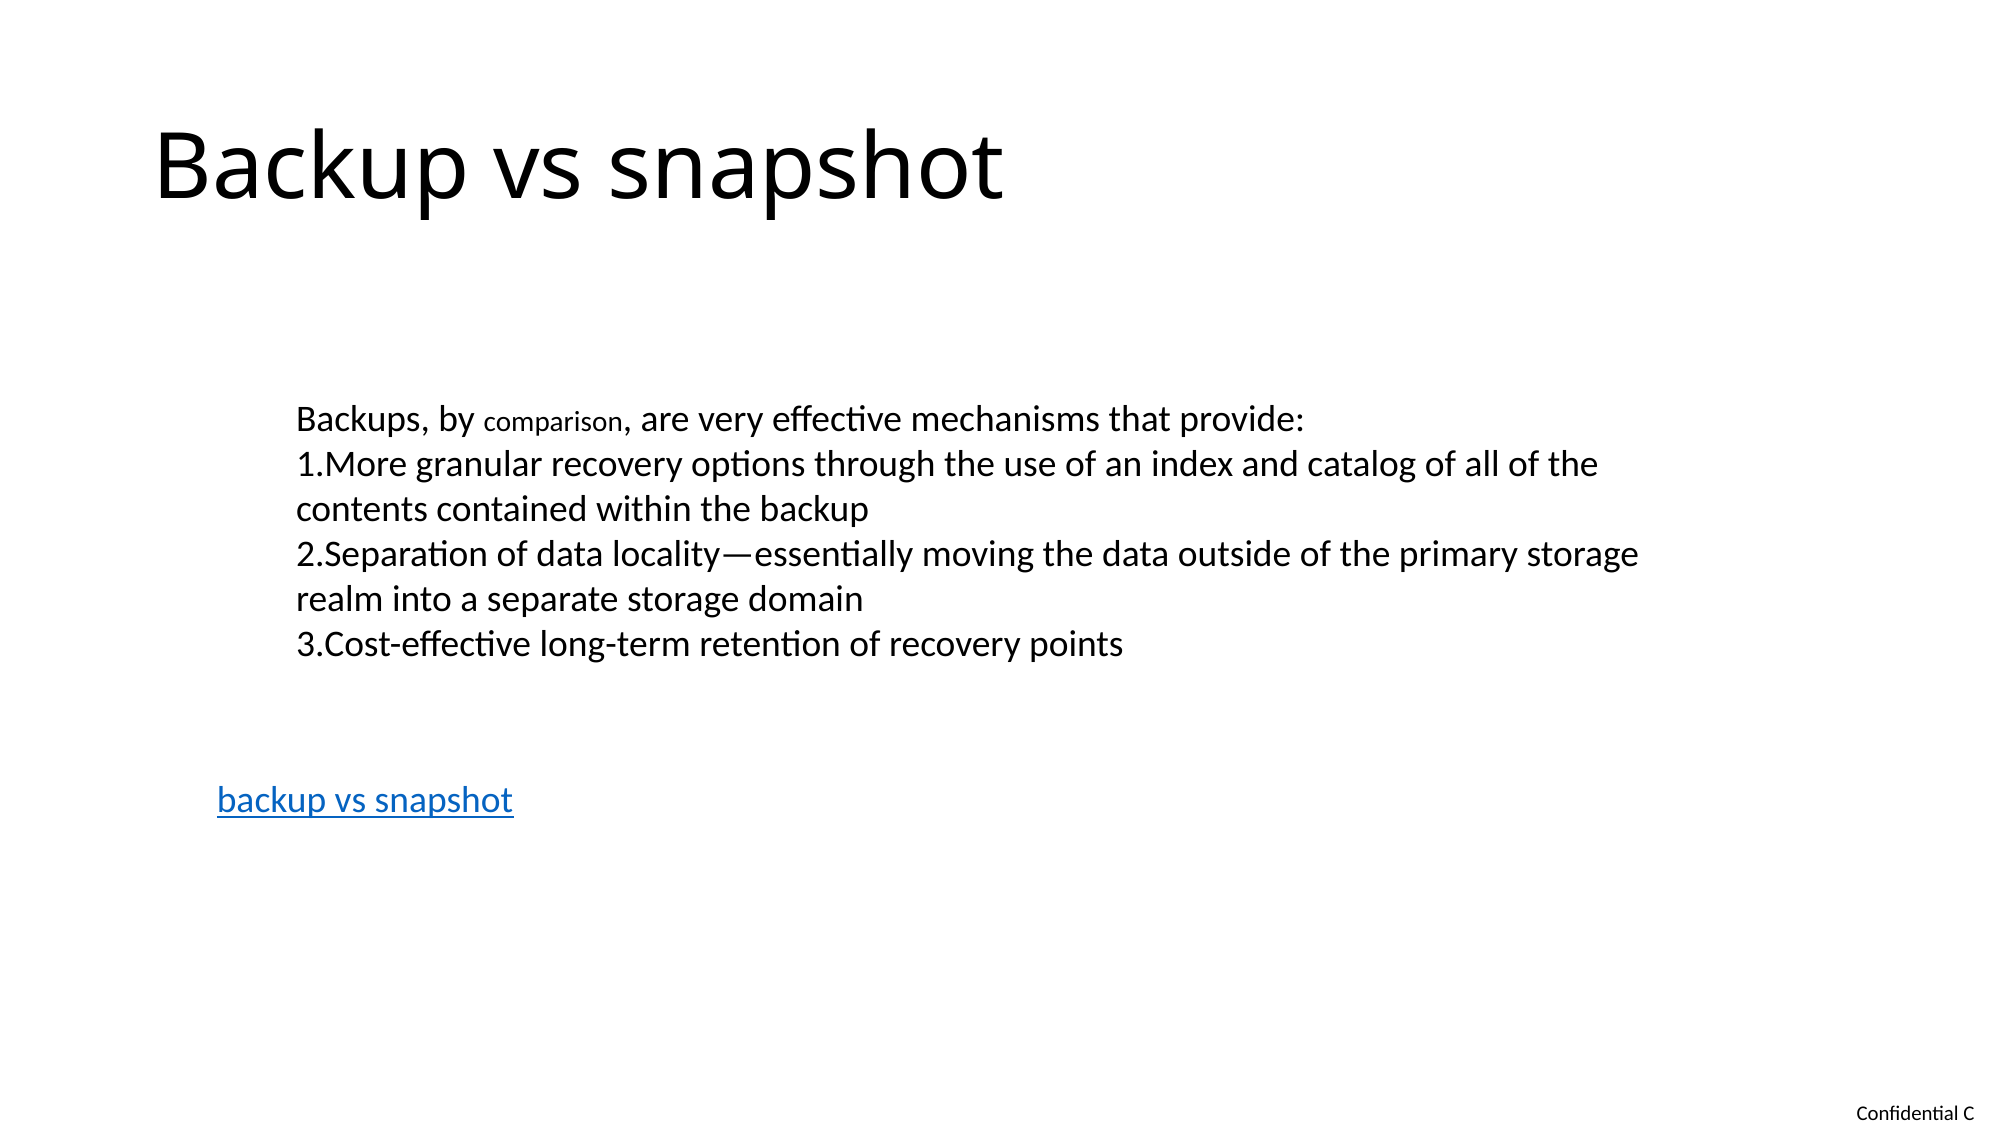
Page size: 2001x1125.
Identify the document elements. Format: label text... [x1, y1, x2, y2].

text_box backup vs snapshot [201, 767, 652, 828]
title Backup vs snapshot [137, 59, 1863, 278]
text_box Backups, by comparison, are very effective mechanisms that provide: More granular recovery options through the use of an index and catalog of all of the contents contained within the backup Separation of data locality—essentially moving the data outside of the primary storage realm into a separate storage domain Cost-effective long-term retention of recovery points [280, 386, 1729, 672]
